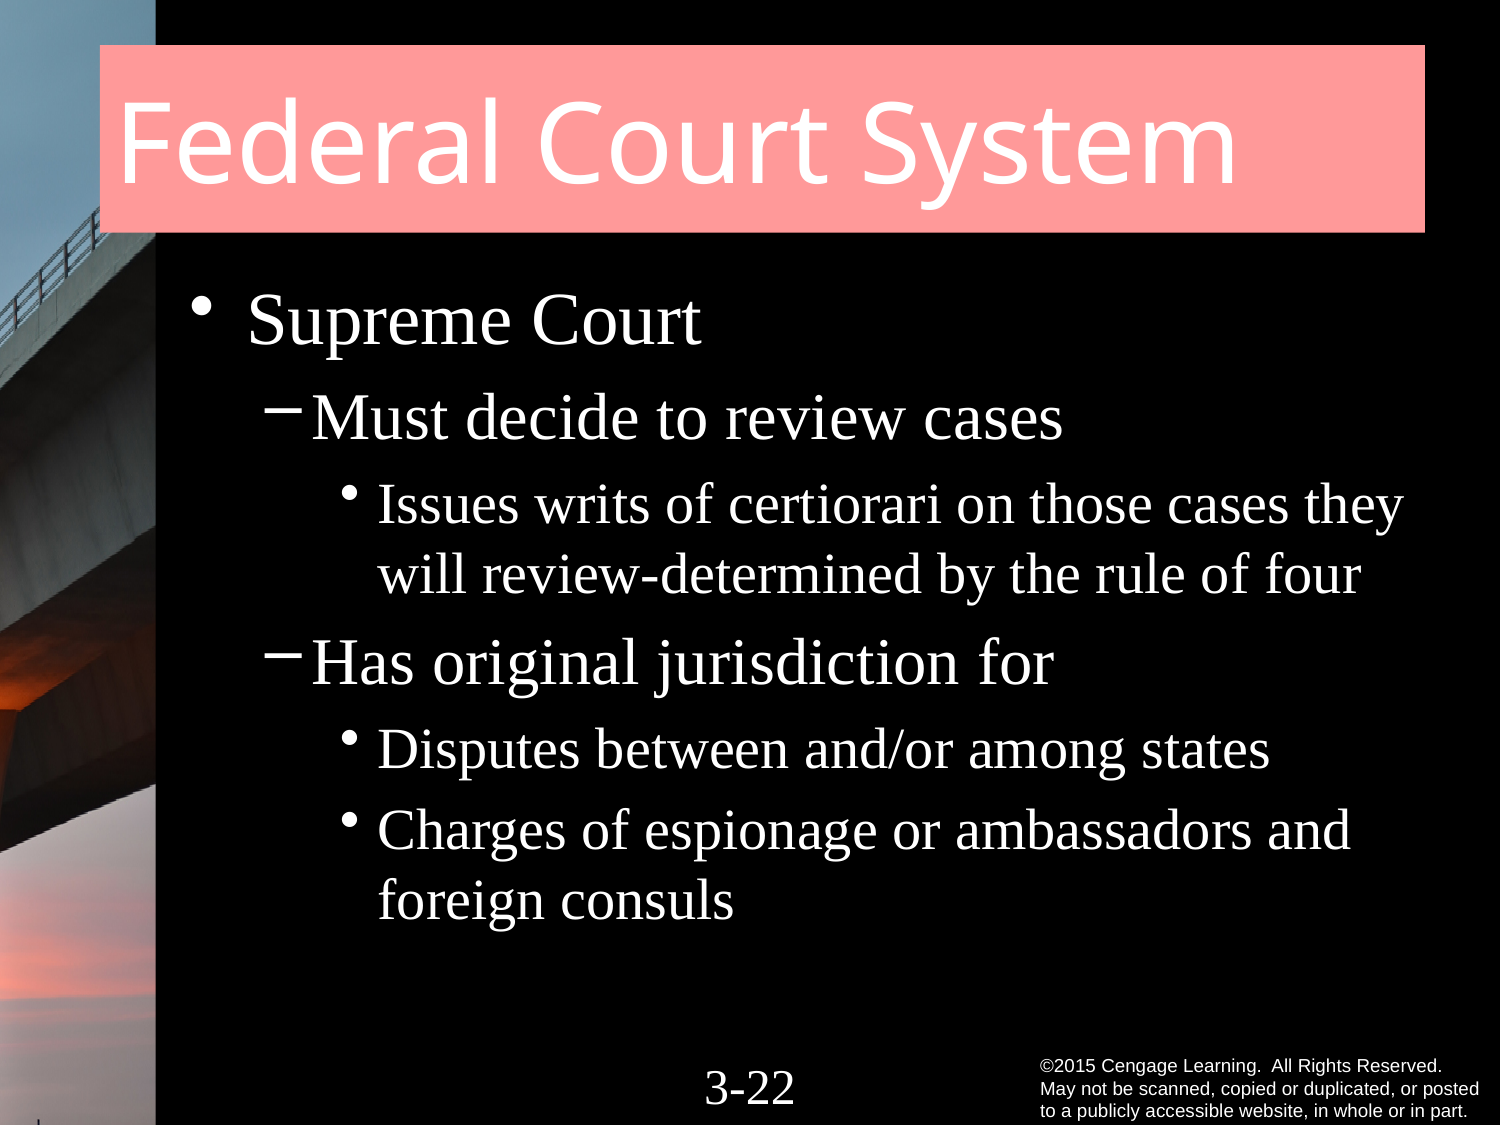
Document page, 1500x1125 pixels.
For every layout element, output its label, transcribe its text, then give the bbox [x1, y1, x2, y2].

slide_number 3-21 [574, 1046, 926, 1125]
picture [0, 0, 155, 1125]
list Supreme Court Must decide to review cases Issues writs of certiorari on those cases they will review-determined by the rule of four Has original jurisdiction for Disputes between and/or among states Charges of espionage or ambassadors and foreign consuls [174, 262, 1425, 1005]
title Federal Court System [99, 44, 1426, 233]
